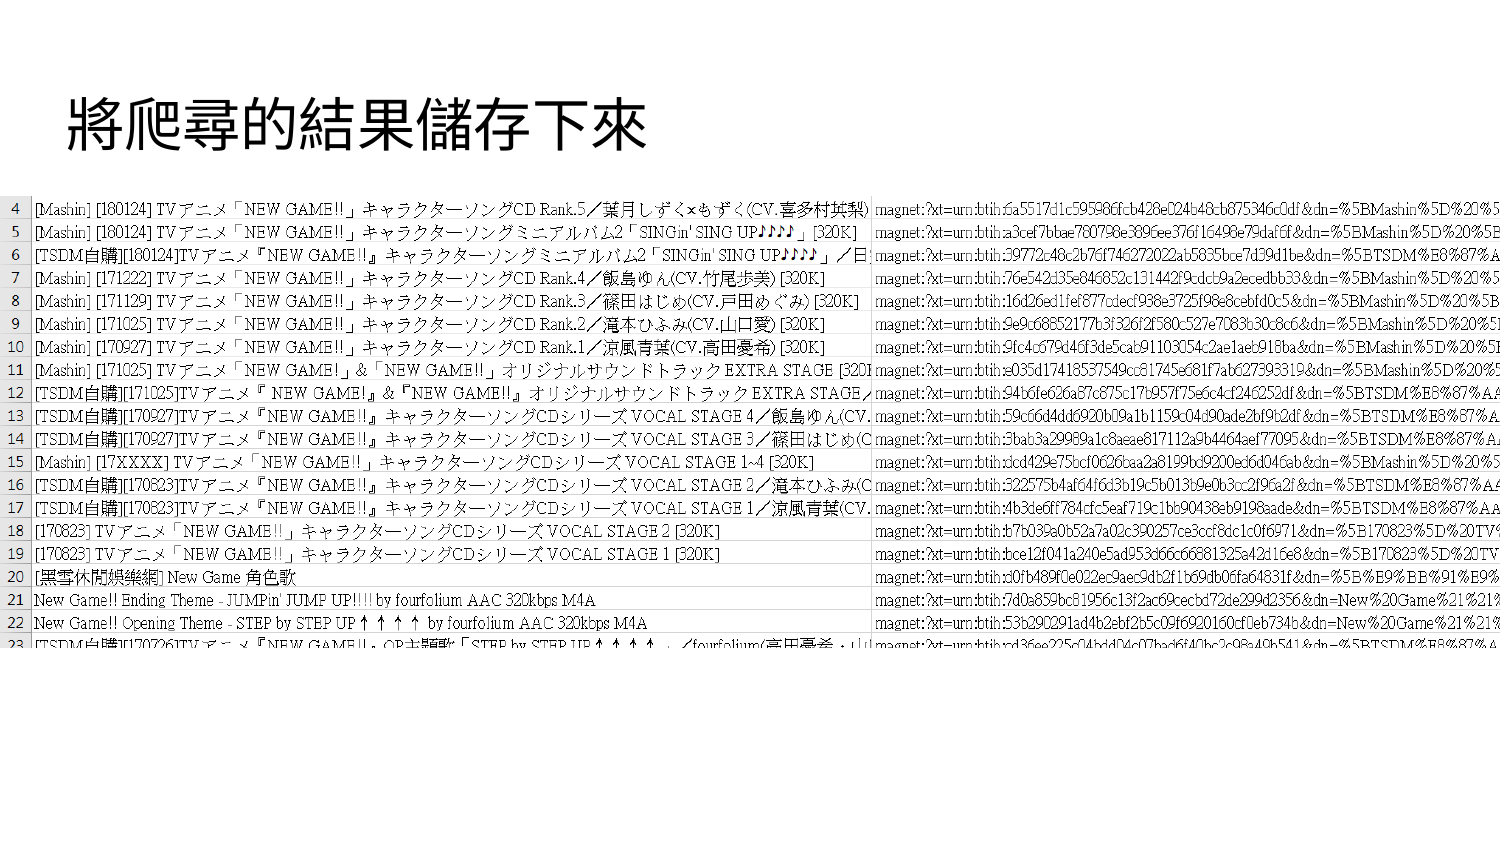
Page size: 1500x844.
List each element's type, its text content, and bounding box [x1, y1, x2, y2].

title 將爬尋的結果儲存下來 [51, 72, 1449, 167]
picture [0, 196, 1500, 648]
